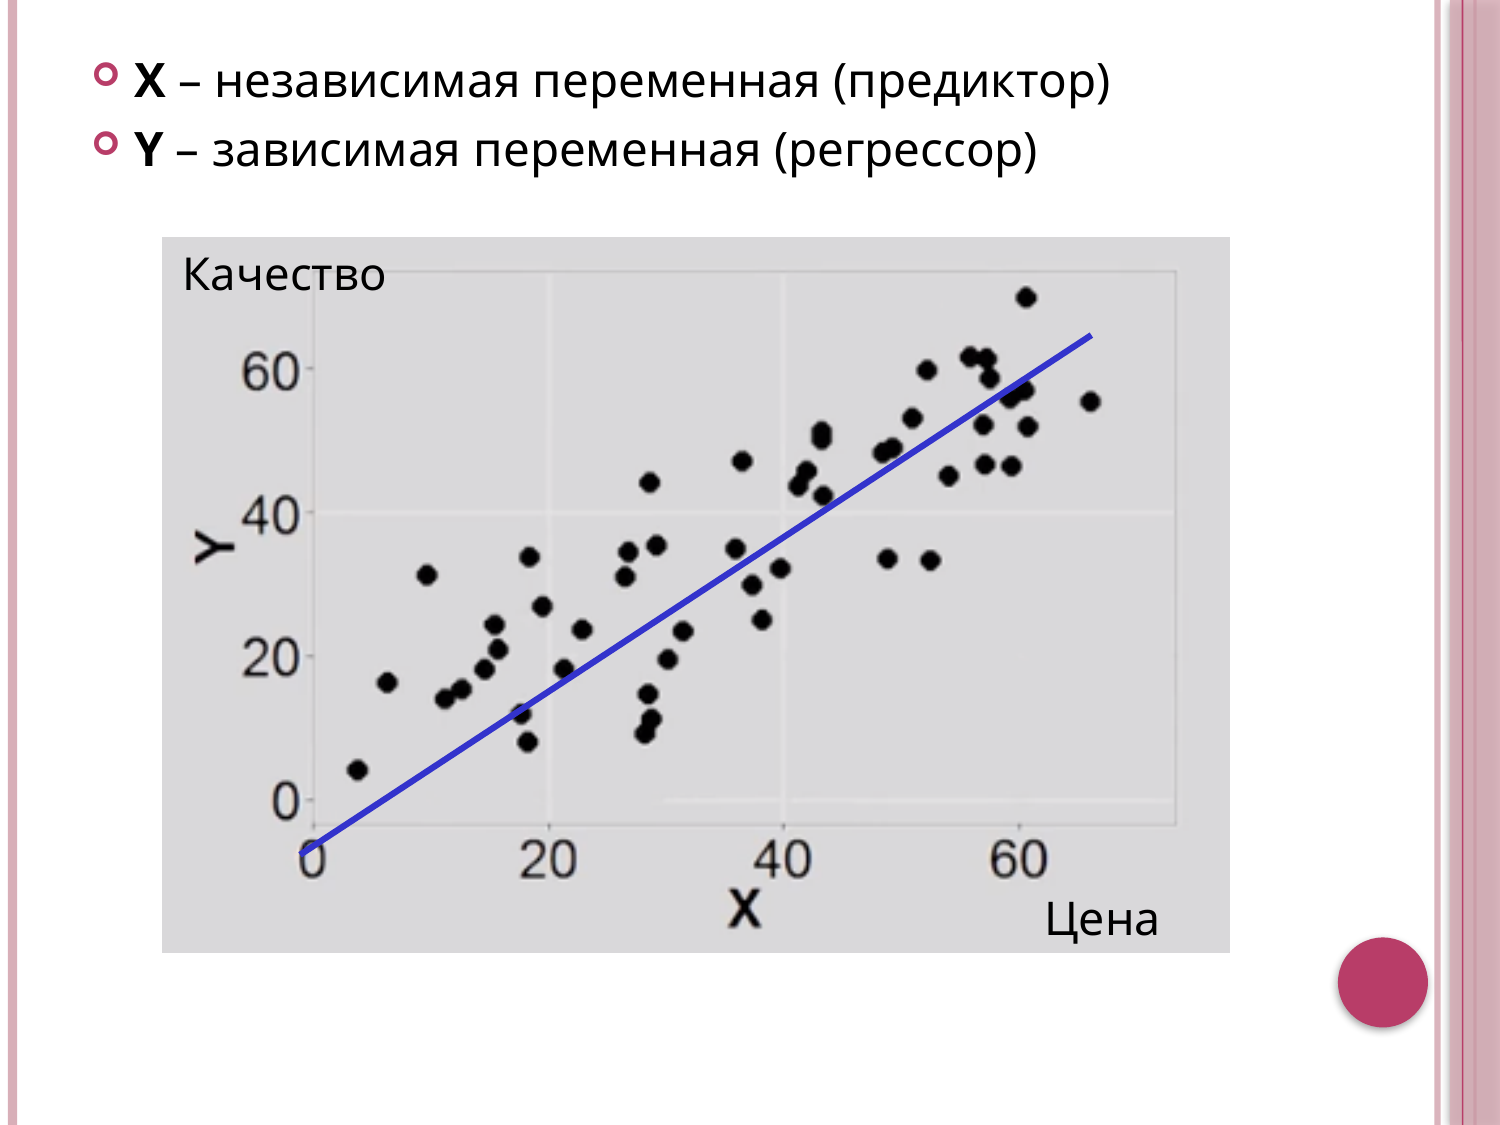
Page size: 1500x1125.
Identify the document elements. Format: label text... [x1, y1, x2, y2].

list X – независимая переменная (предиктор) Y – зависимая переменная (регрессор) [76, 42, 1478, 185]
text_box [161, 237, 1230, 953]
